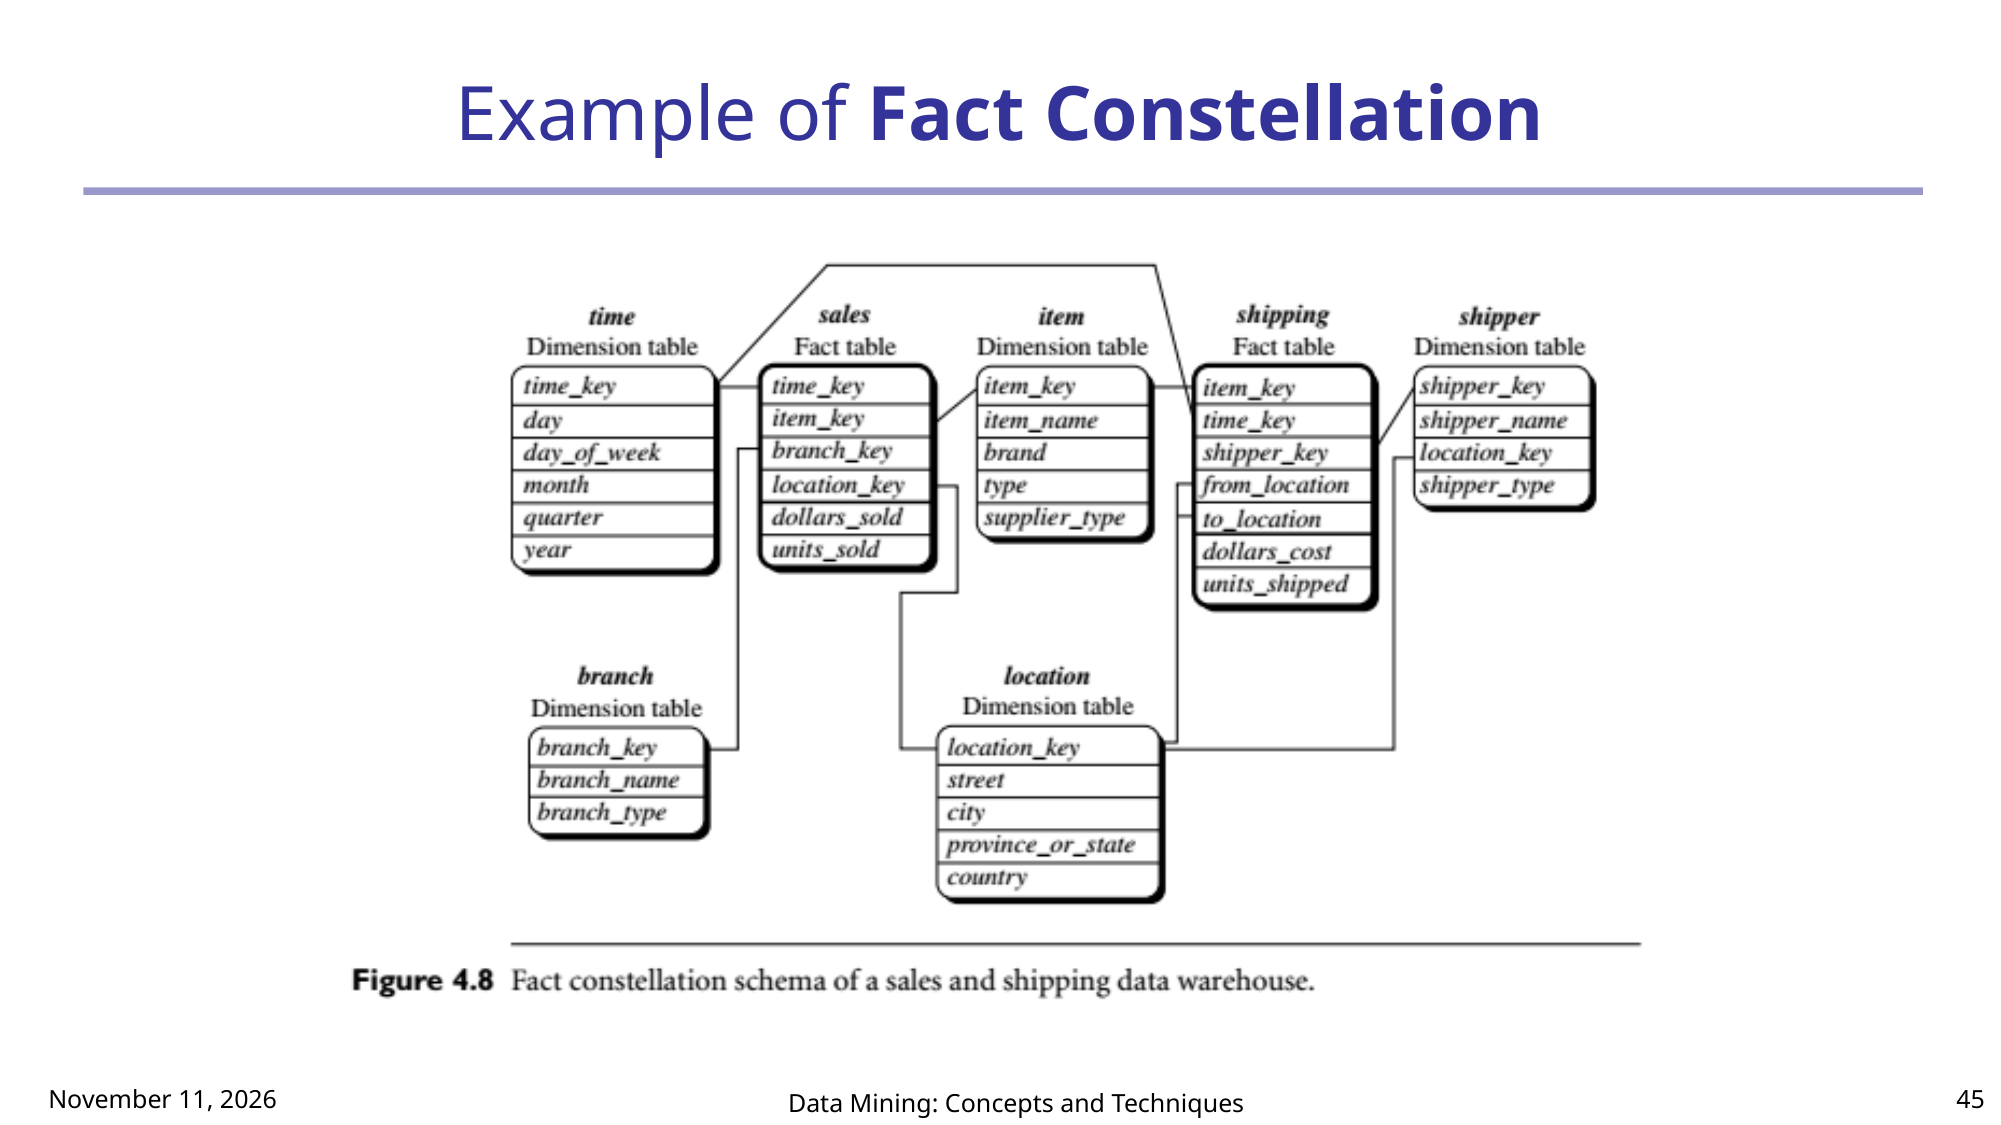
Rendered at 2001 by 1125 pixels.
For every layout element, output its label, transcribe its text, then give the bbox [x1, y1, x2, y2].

footer Data Mining: Concepts and Techniques [699, 1046, 1334, 1125]
title Example of Fact Constellation [83, 50, 1917, 163]
picture [309, 221, 1681, 1038]
slide_number 45 [1583, 1049, 2000, 1125]
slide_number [33, 1037, 451, 1125]
